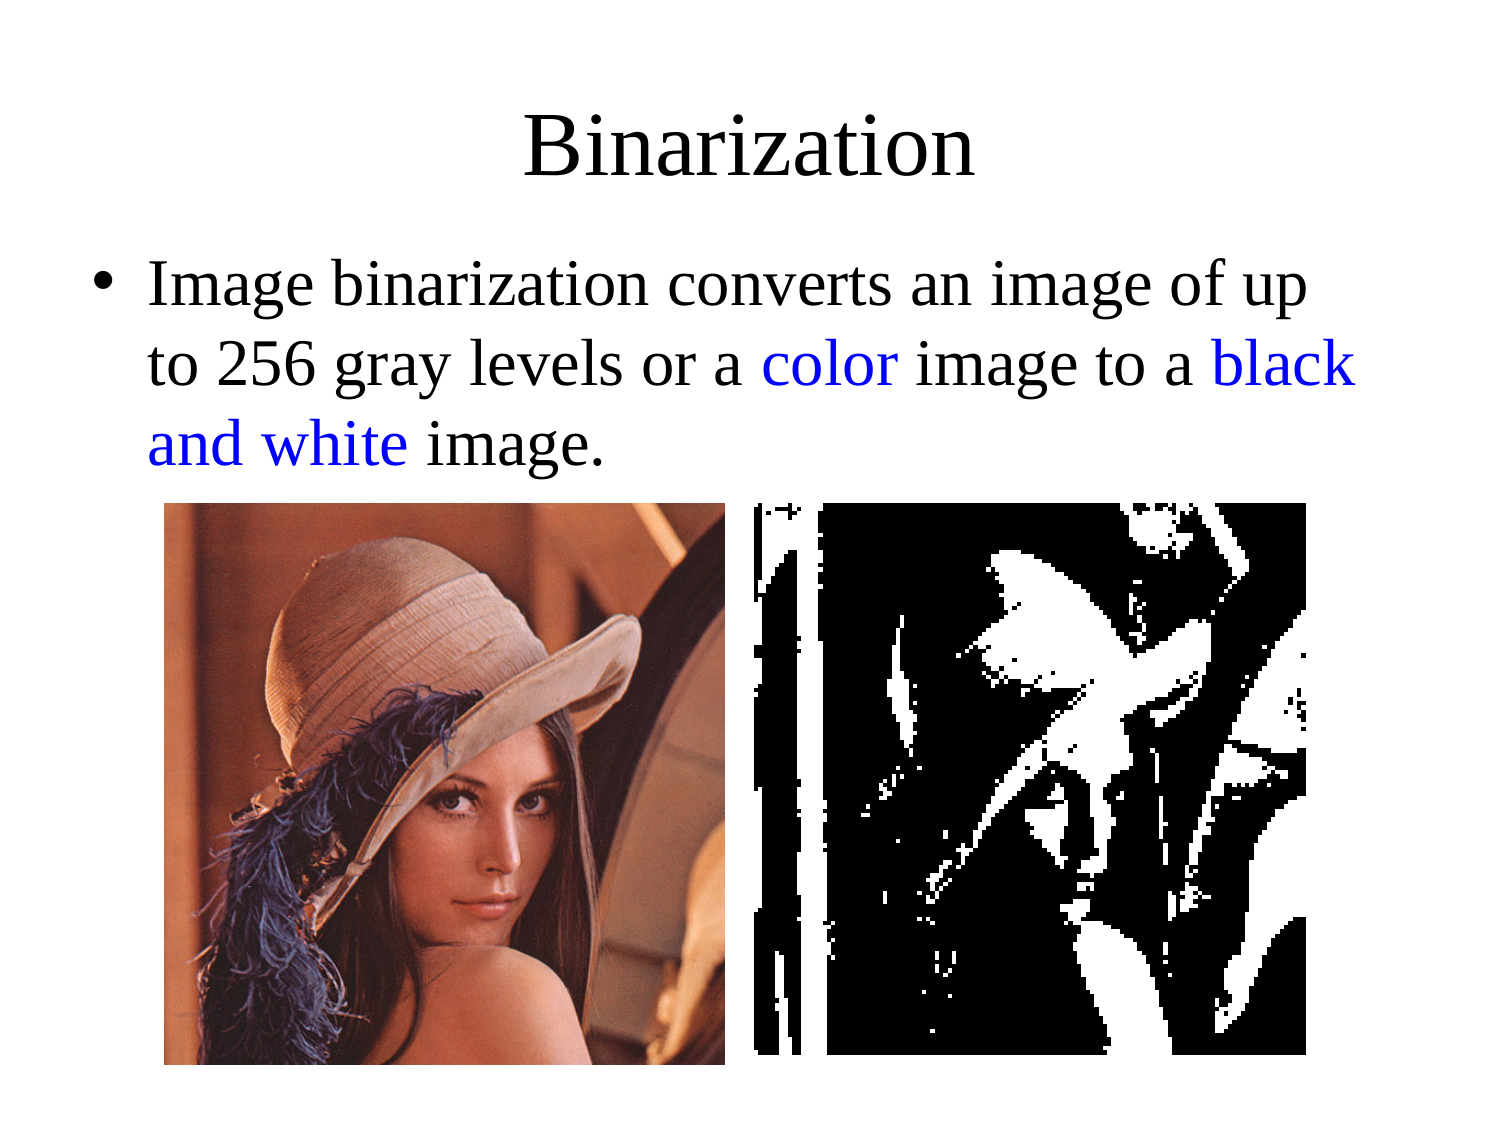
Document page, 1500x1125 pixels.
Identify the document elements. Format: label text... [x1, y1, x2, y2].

list Image binarization converts an image of up to 256 gray levels or a color image to a black and white image. [76, 231, 1390, 975]
picture [753, 503, 1306, 1056]
title Binarization [74, 44, 1426, 233]
picture [163, 503, 725, 1065]
